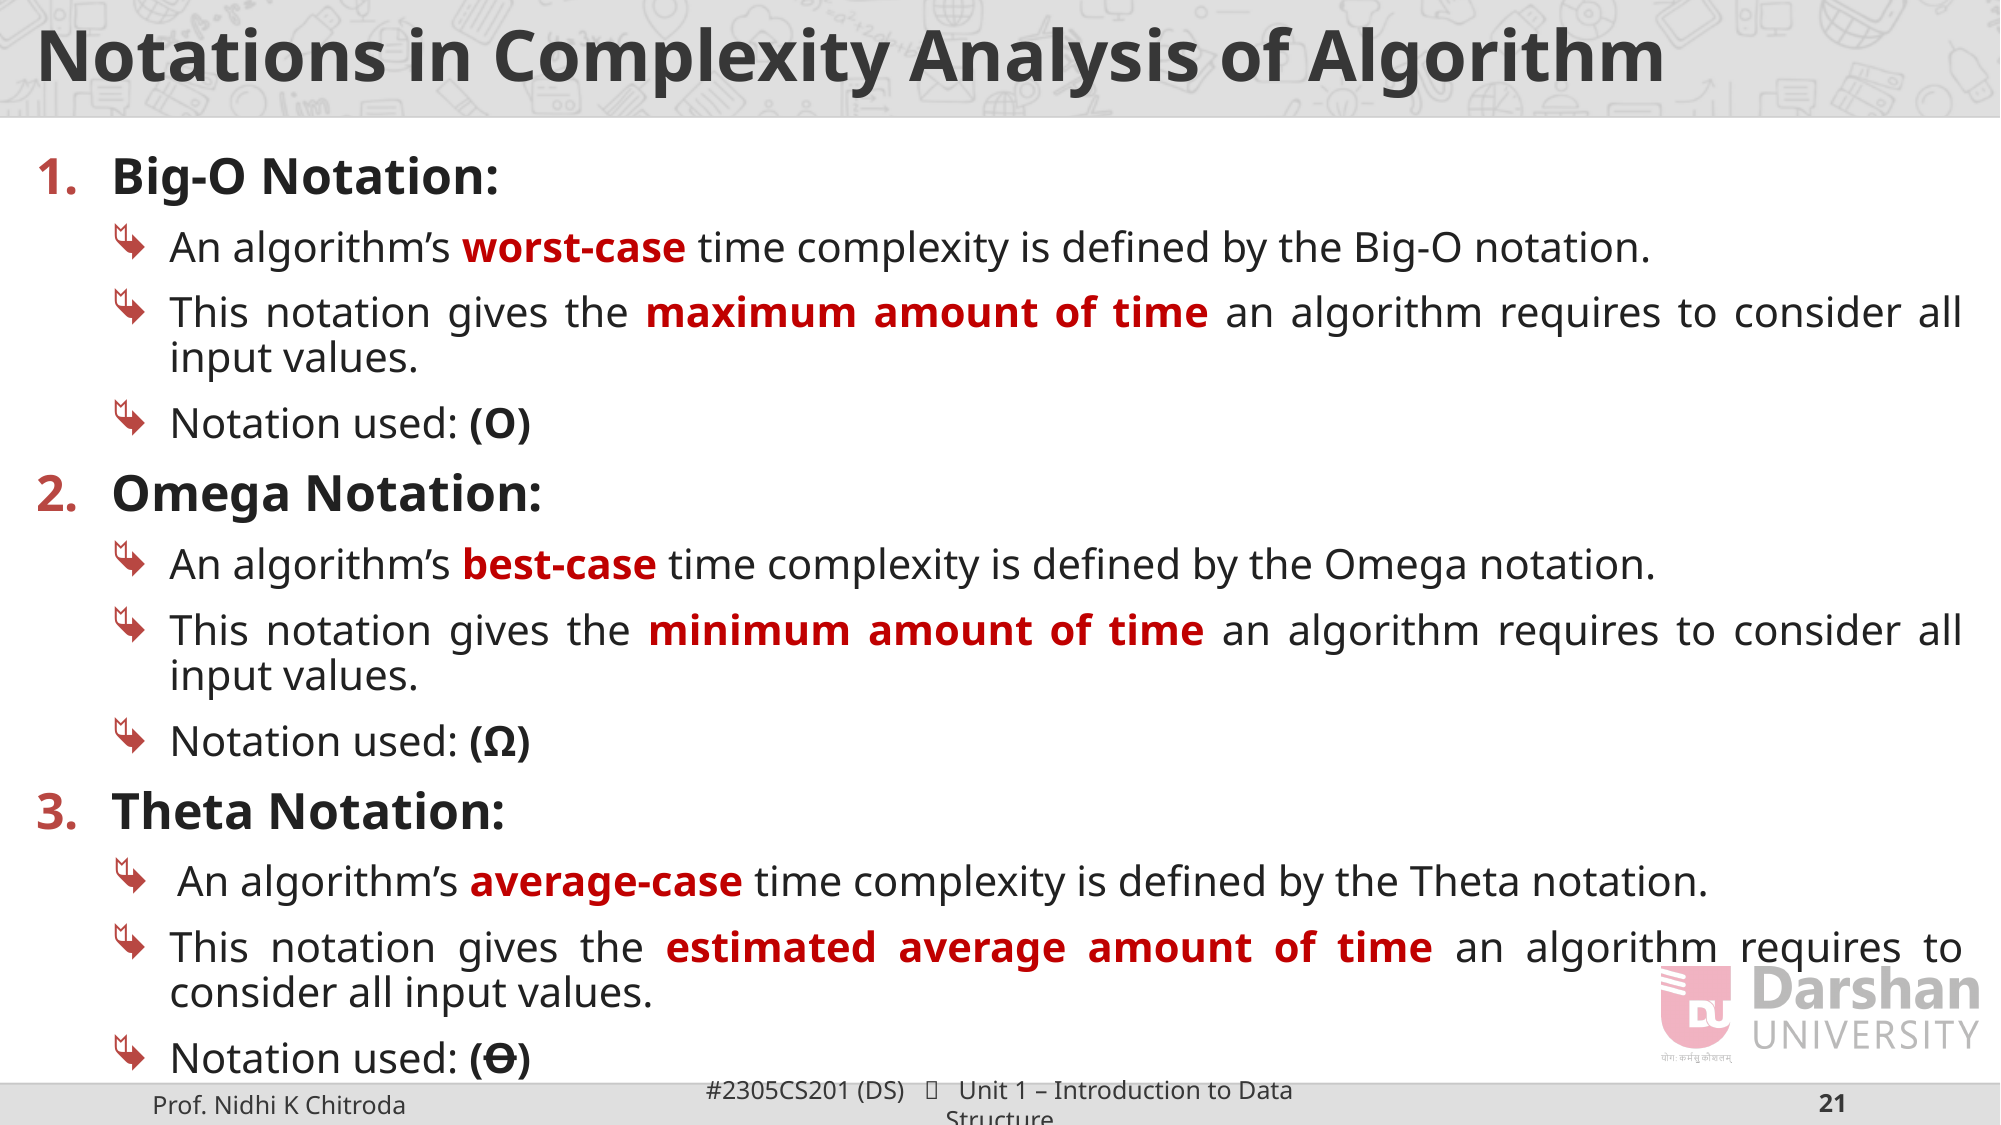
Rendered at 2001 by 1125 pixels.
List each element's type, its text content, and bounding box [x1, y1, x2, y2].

list Big-O Notation: An algorithm’s worst-case time complexity is defined by the Big-O notation. This notation gives the maximum amount of time an algorithm requires to consider all input values. Notation used: (O) Omega Notation: An algorithm’s best-case time complexity is defined by the Omega notation. This notation gives the minimum amount of time an algorithm requires to consider all input values. Notation used: (Ω) Theta Notation: An algorithm’s average-case time complexity is defined by the Theta notation. This notation gives the estimated average amount of time an algorithm requires to consider all input values. Notation used: (Ꝋ) [21, 143, 1979, 1061]
title Notations in Complexity Analysis of Algorithm [0, 0, 2000, 117]
